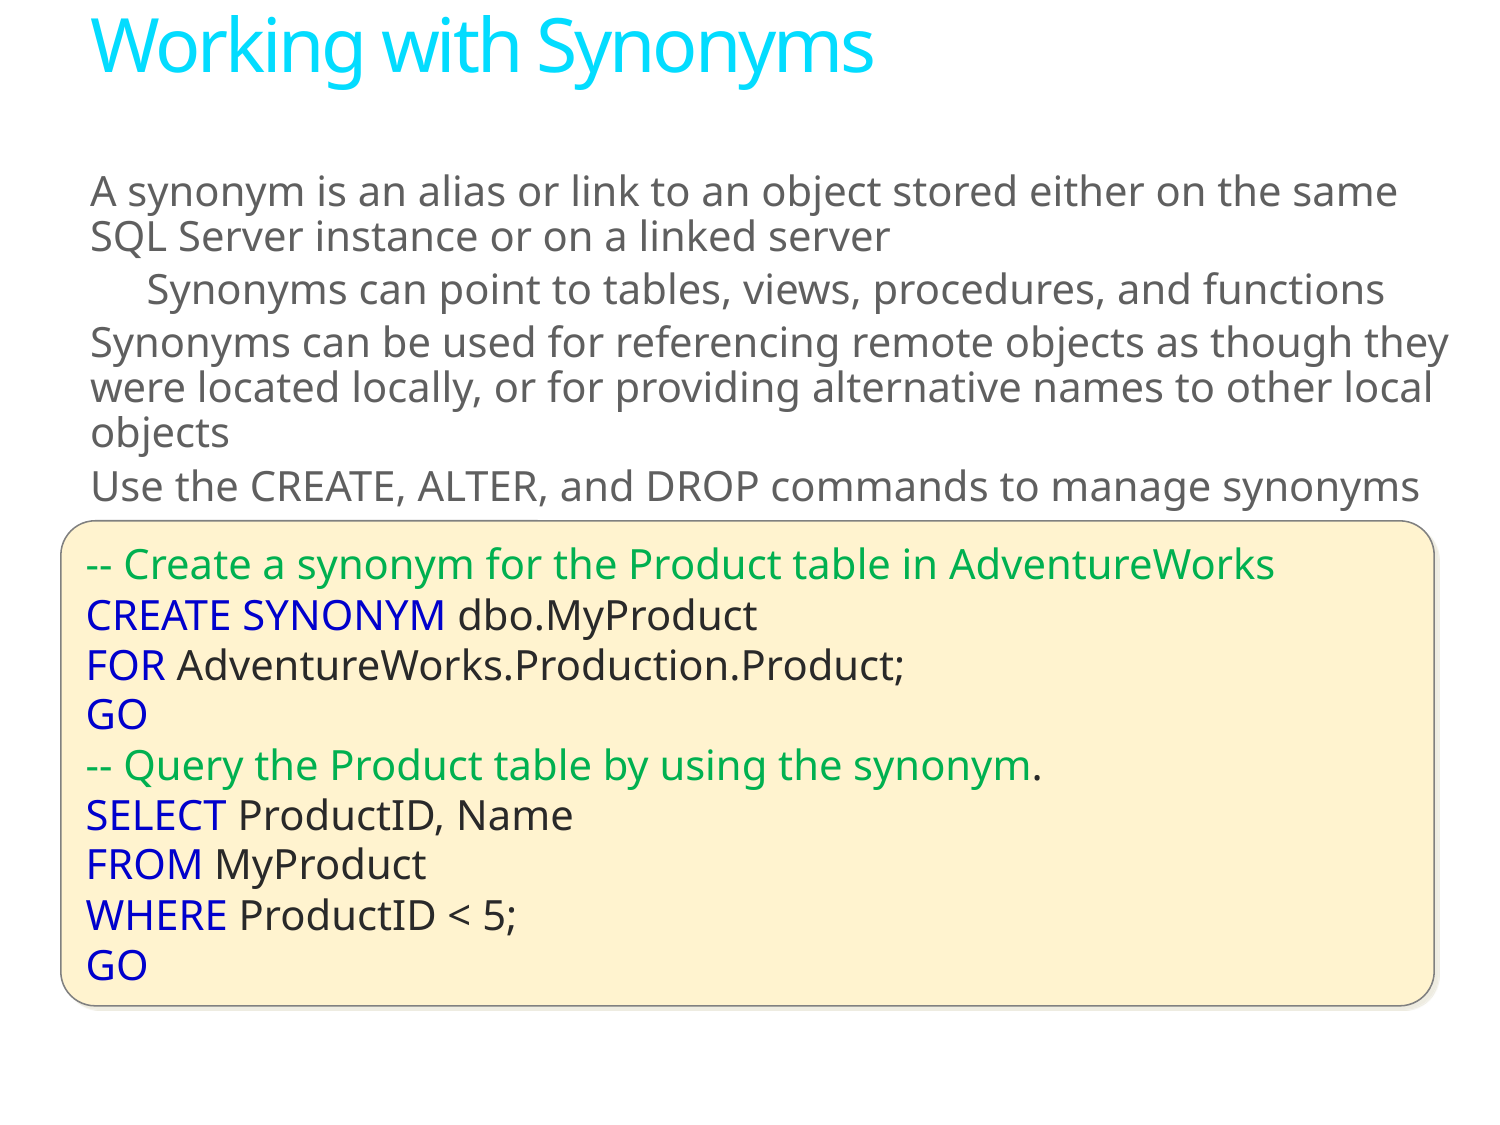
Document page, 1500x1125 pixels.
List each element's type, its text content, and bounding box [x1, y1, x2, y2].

list A synonym is an alias or link to an object stored either on the same SQL Server instance or on a linked server Synonyms can point to tables, views, procedures, and functions Synonyms can be used for referencing remote objects as though they were located locally, or for providing alternative names to other local objects Use the CREATE, ALTER, and DROP commands to manage synonyms [75, 162, 1500, 883]
title Working with Synonyms [75, 0, 1351, 122]
text_box -- Create a synonym for the Product table in AdventureWorks CREATE SYNONYM dbo.MyProduct FOR AdventureWorks.Production.Product; GO -- Query the Product table by using the synonym. SELECT ProductID, Name FROM MyProduct WHERE ProductID < 5; GO [60, 520, 1435, 1006]
